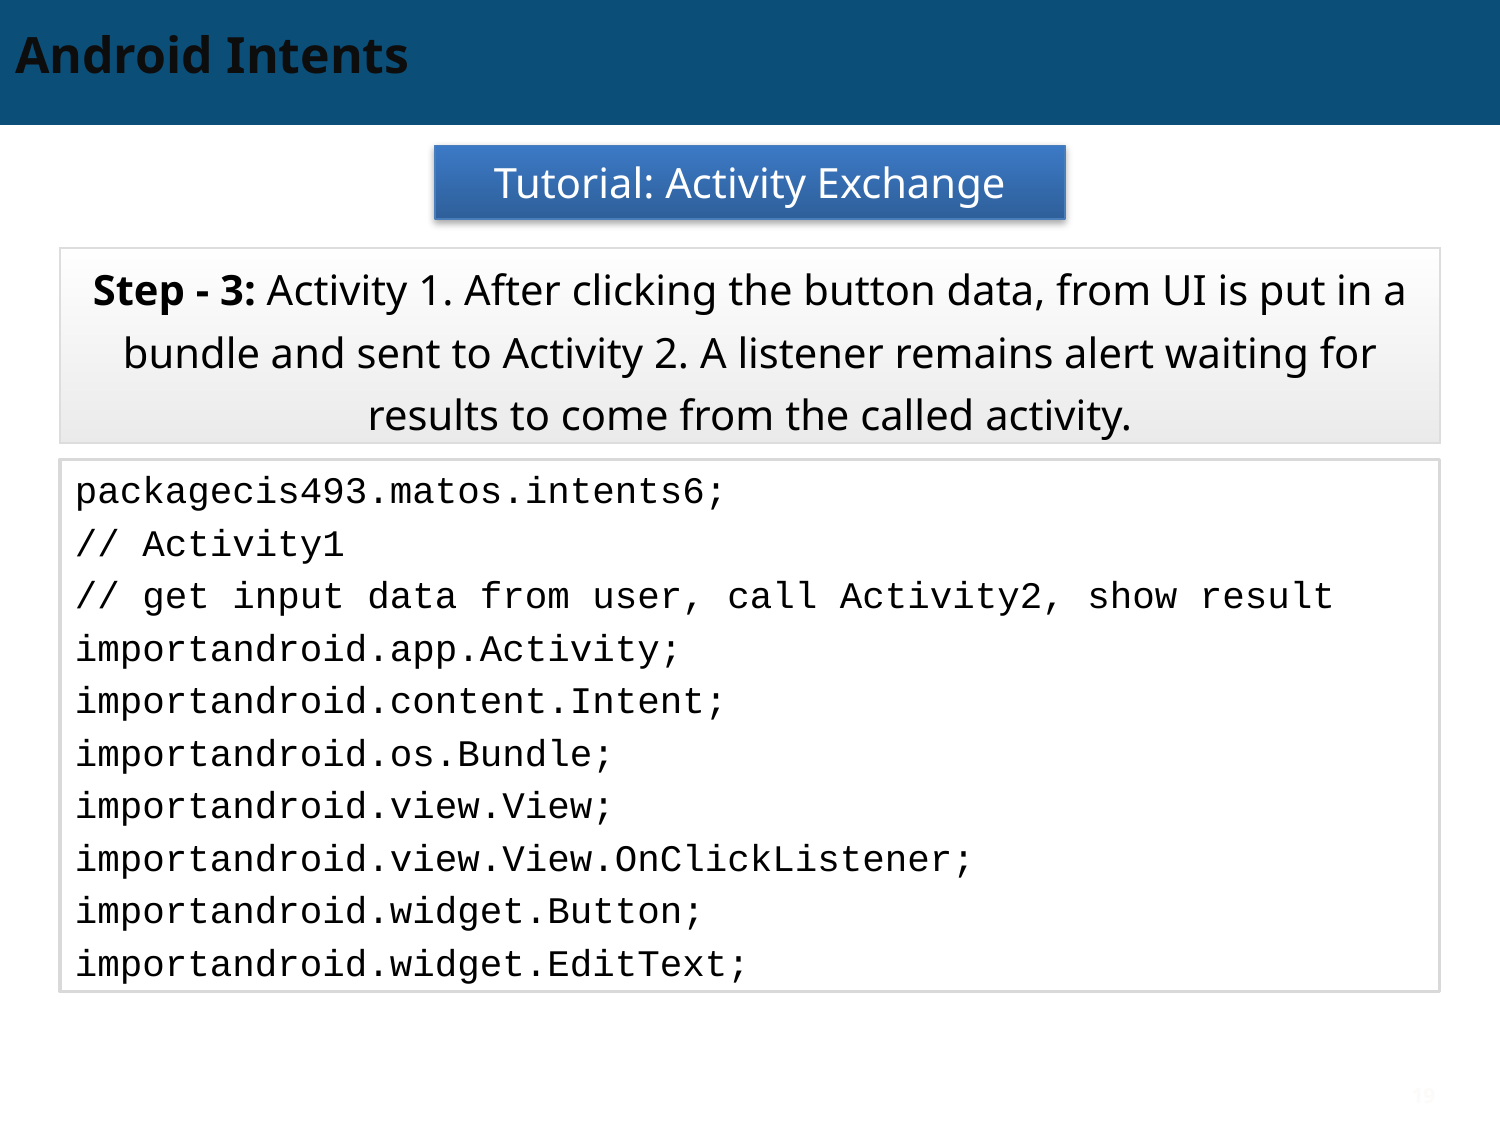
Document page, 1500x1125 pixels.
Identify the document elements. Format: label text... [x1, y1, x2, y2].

text_box packagecis493.matos.intents6; // Activity1 // get input data from user, call Activity2, show result importandroid.app.Activity; importandroid.content.Intent; importandroid.os.Bundle; importandroid.view.View; importandroid.view.View.OnClickListener; importandroid.widget.Button; importandroid.widget.EditText; [59, 459, 1440, 992]
text_box Tutorial: Activity Exchange [434, 145, 1066, 220]
text_box Step - 3: Activity 1. After clicking the button data, from UI is put in a bundle and sent to Activity 2. A listener remains alert waiting for results to come from the called activity. [59, 247, 1440, 443]
title Android Intents [0, 21, 1351, 86]
